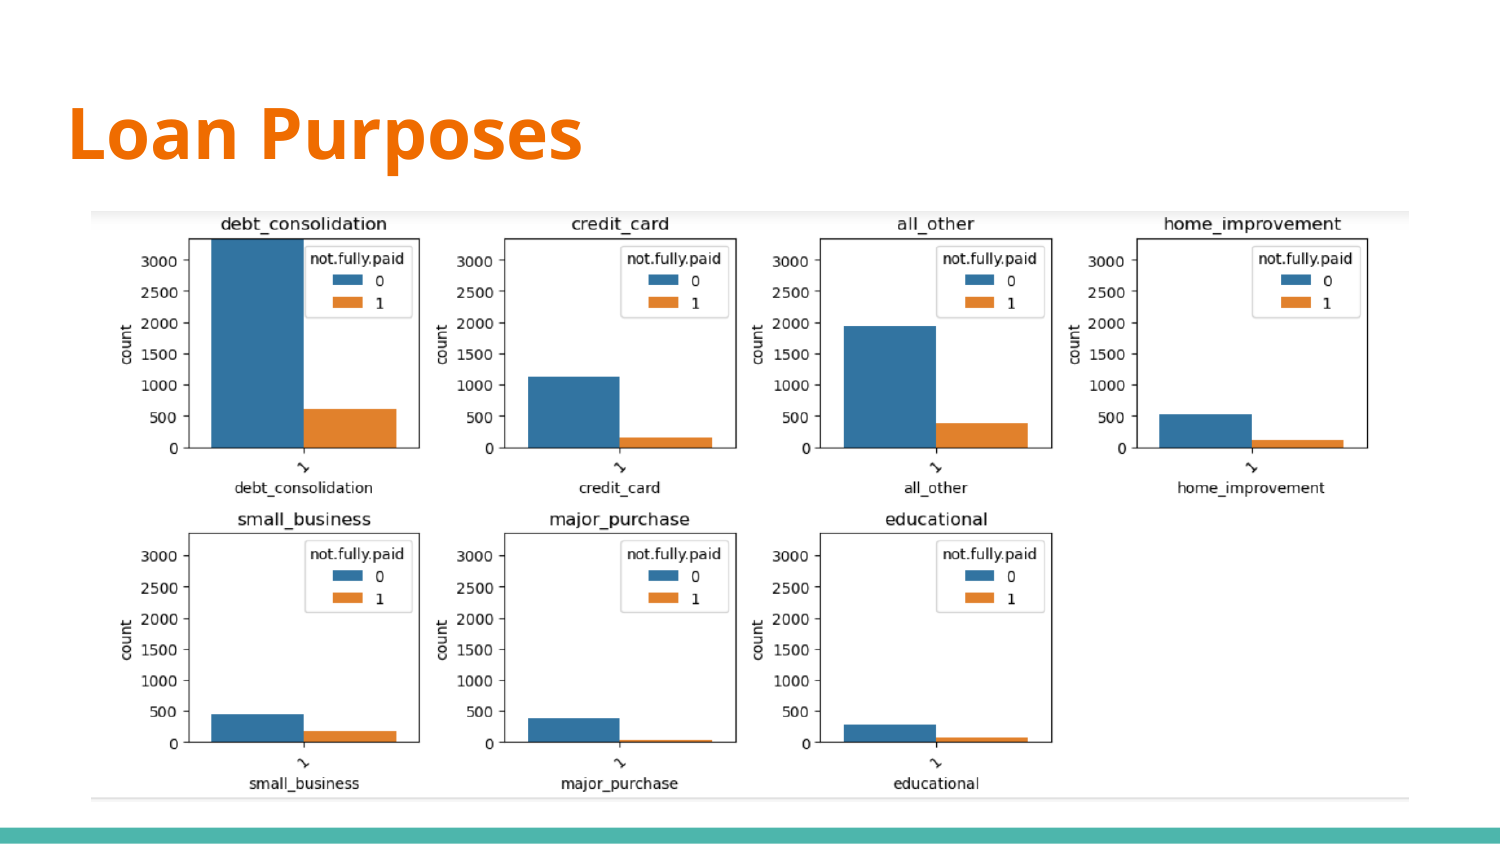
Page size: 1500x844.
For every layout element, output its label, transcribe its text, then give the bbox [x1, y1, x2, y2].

title Loan Purposes [51, 72, 1449, 189]
picture [91, 205, 1409, 803]
